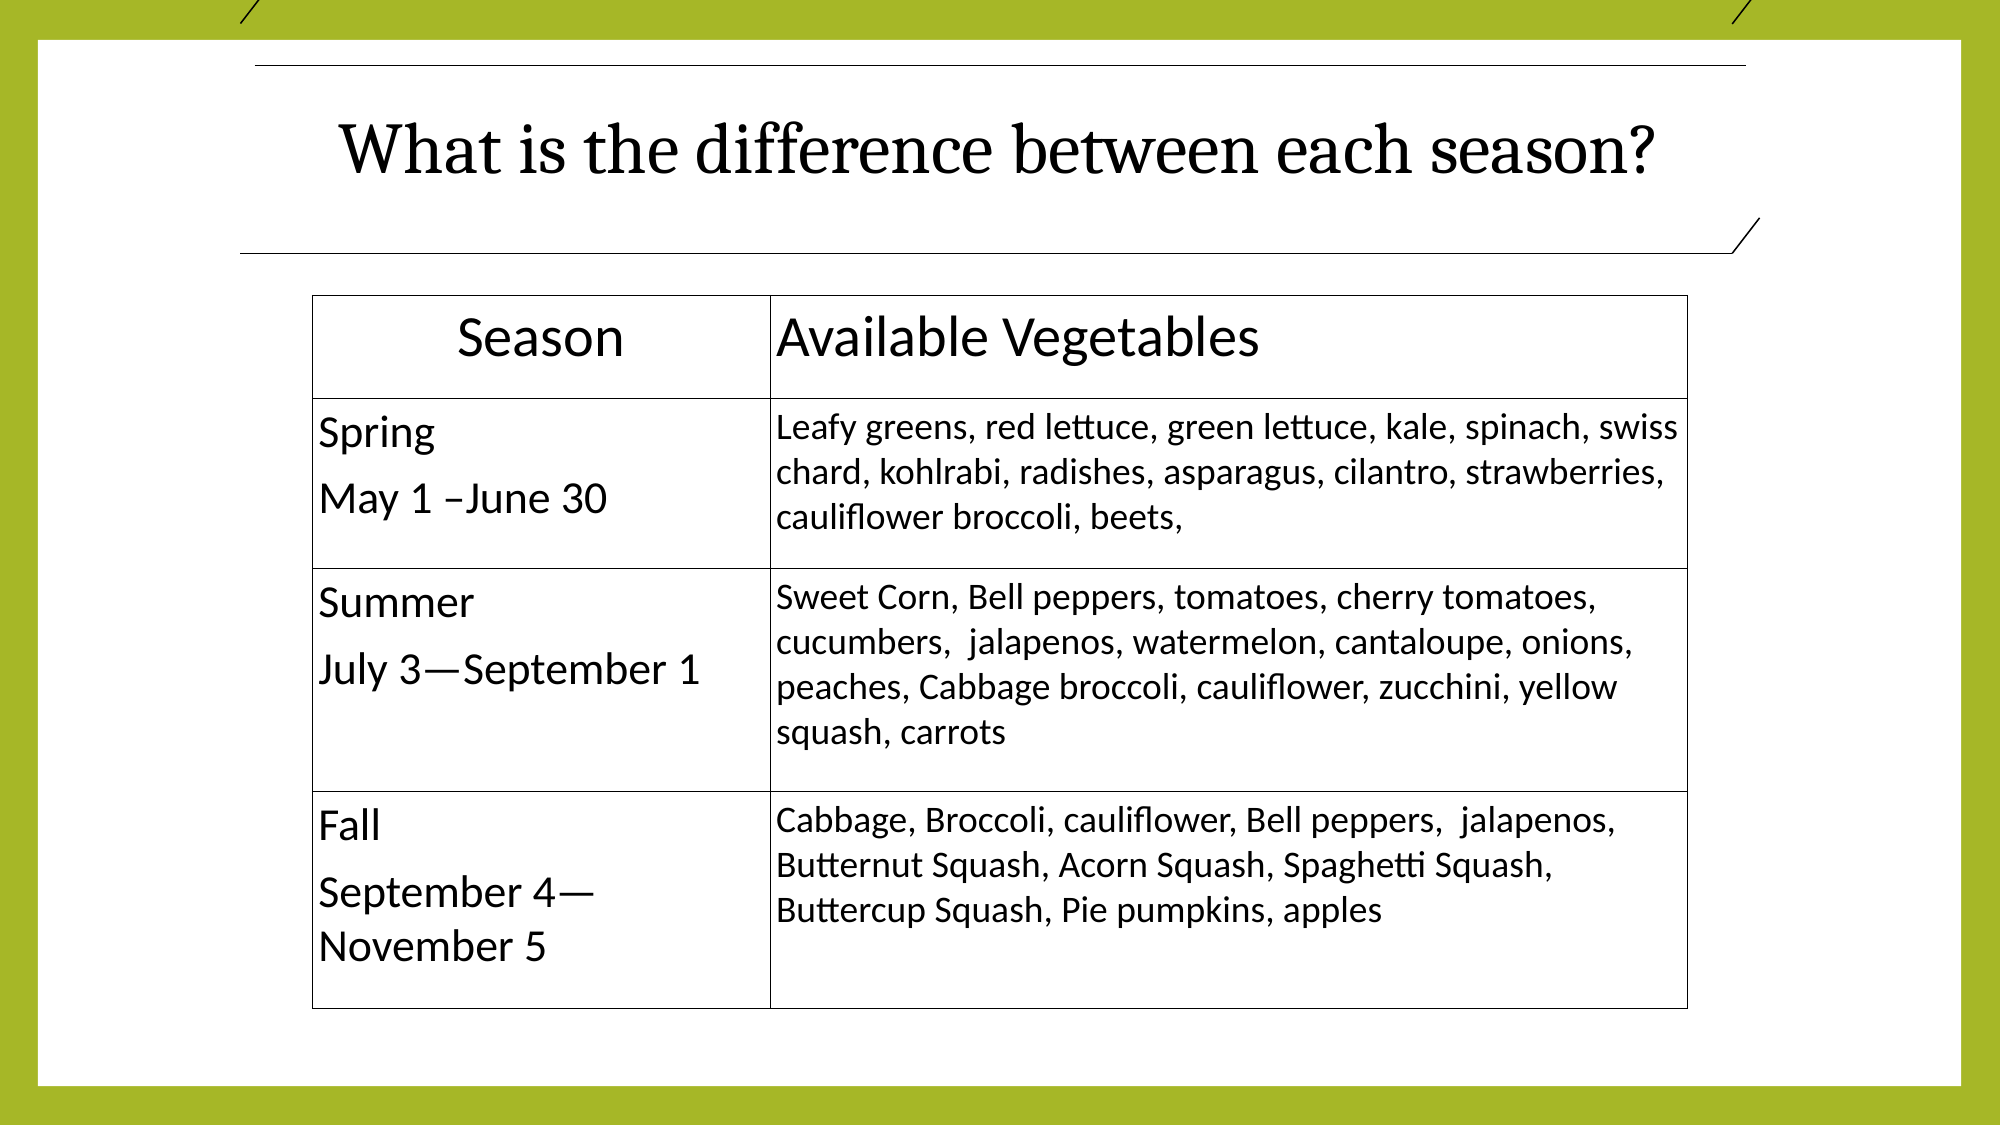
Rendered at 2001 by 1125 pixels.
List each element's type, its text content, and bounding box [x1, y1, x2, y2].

table_cell Sweet Corn, Bell peppers, tomatoes, cherry tomatoes, cucumbers, jalapenos, watermelon, cantaloupe, onions, peaches, Cabbage broccoli, cauliflower, zucchini, yellow squash, carrots [771, 569, 1687, 760]
table_cell Summer July 3—September 1 [313, 569, 770, 791]
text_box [240, 0, 1760, 254]
table_cell Leafy greens, red lettuce, green lettuce, kale, spinach, swiss chard, kohlrabi, radishes, asparagus, cilantro, strawberries, cauliflower broccoli, beets, [771, 399, 1687, 568]
table_header Available Vegetables [771, 296, 1687, 398]
table_cell Fall September 4—November 5 [313, 792, 438, 1008]
text_box [438, 760, 1834, 1125]
table_header Season [313, 296, 770, 398]
table_cell Spring May 1 –June 30 [313, 399, 770, 568]
